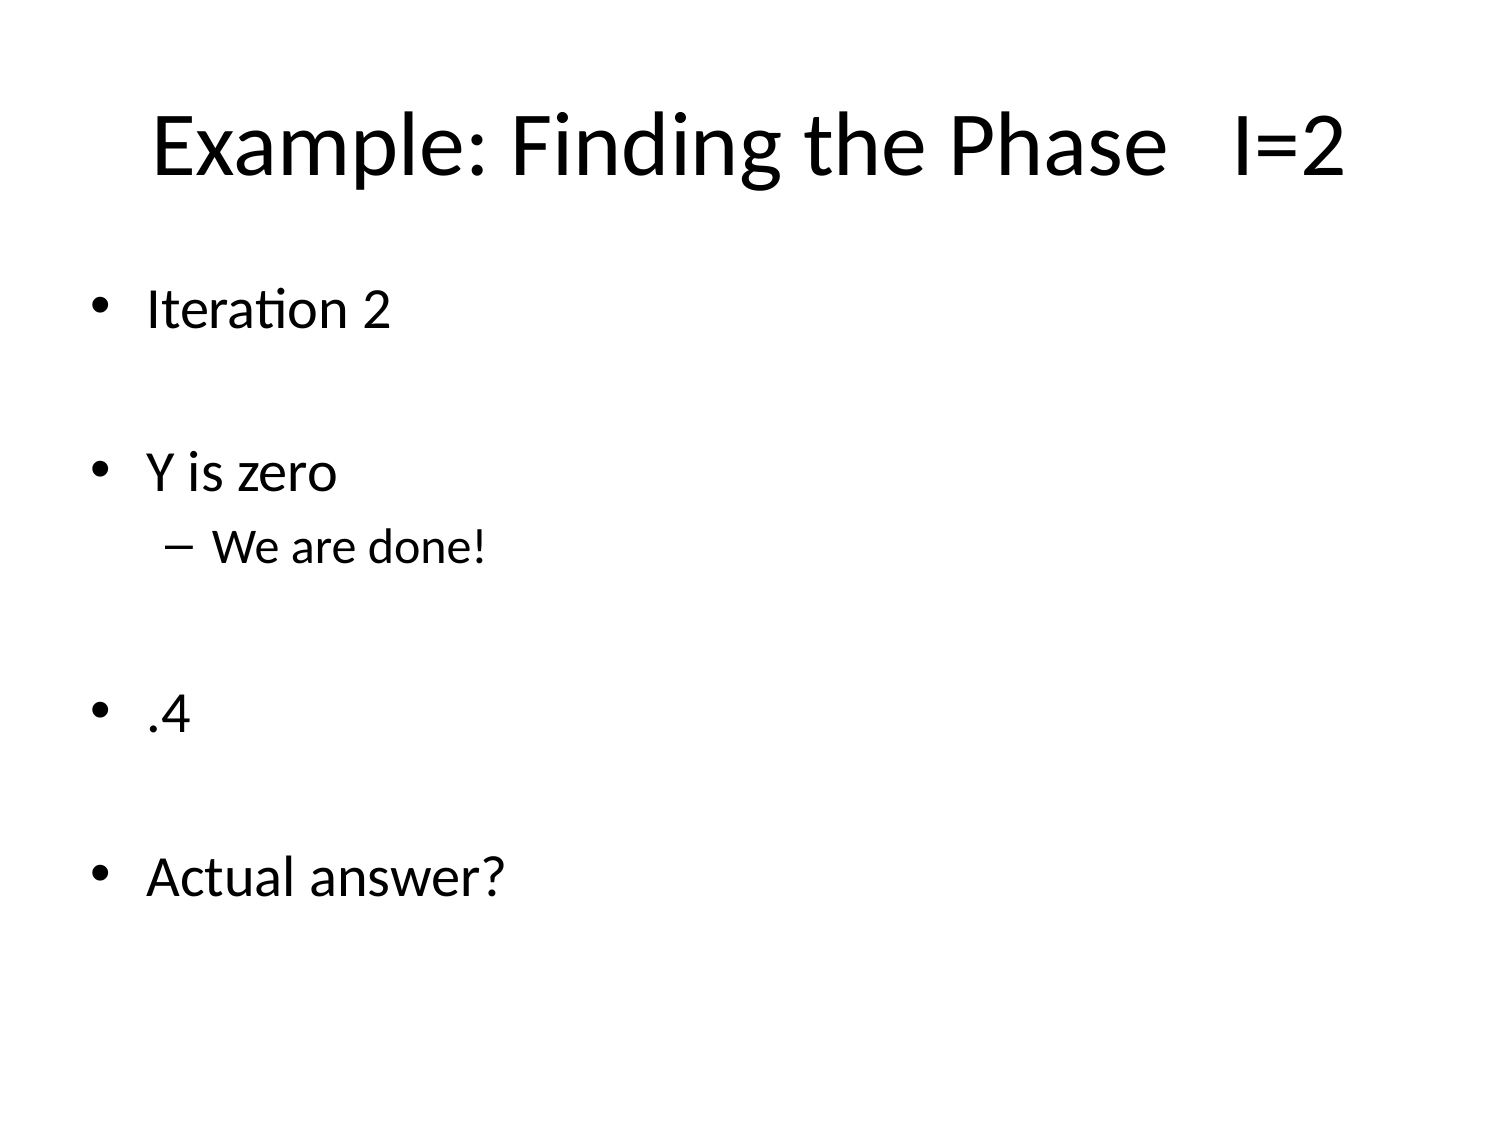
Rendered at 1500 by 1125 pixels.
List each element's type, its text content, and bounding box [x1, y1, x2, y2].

title Example: Finding the Phase I=2 [75, 45, 1425, 233]
